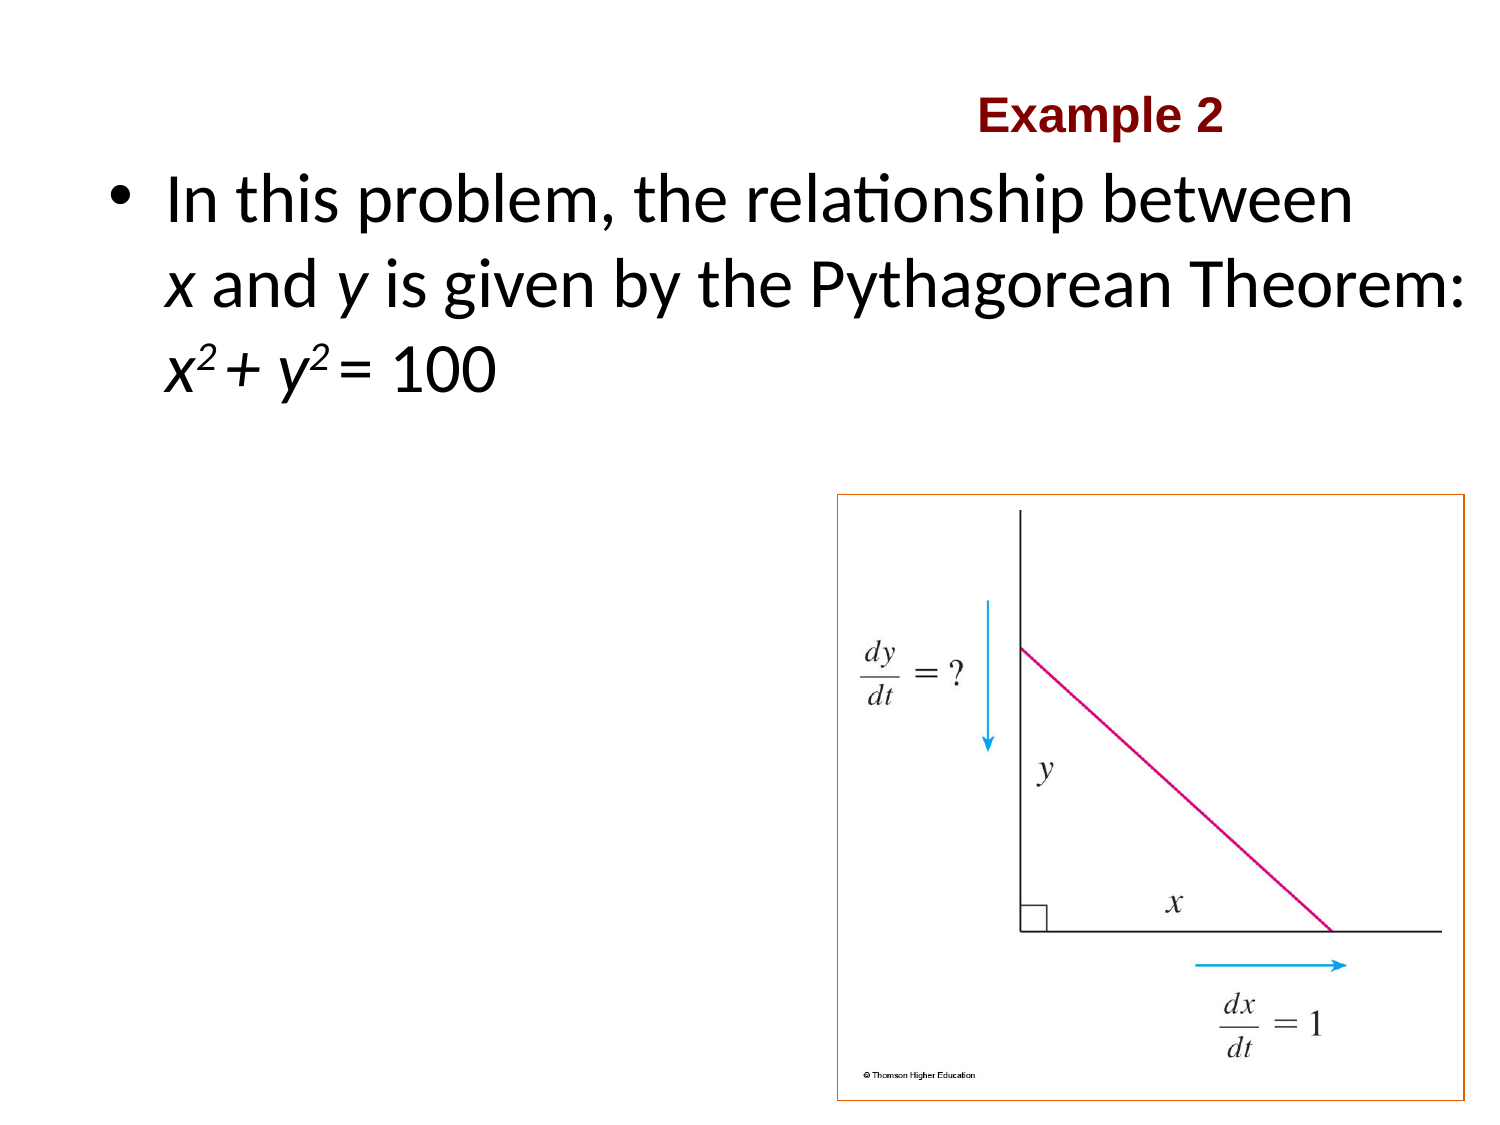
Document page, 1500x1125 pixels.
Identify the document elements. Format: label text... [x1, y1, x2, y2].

picture [860, 510, 1442, 1084]
text_box Example 2 [962, 74, 1425, 150]
text_box [837, 494, 1464, 1101]
list In this problem, the relationship between x and y is given by the Pythagorean Theorem: x2 + y2 = 100 [93, 144, 1500, 1107]
